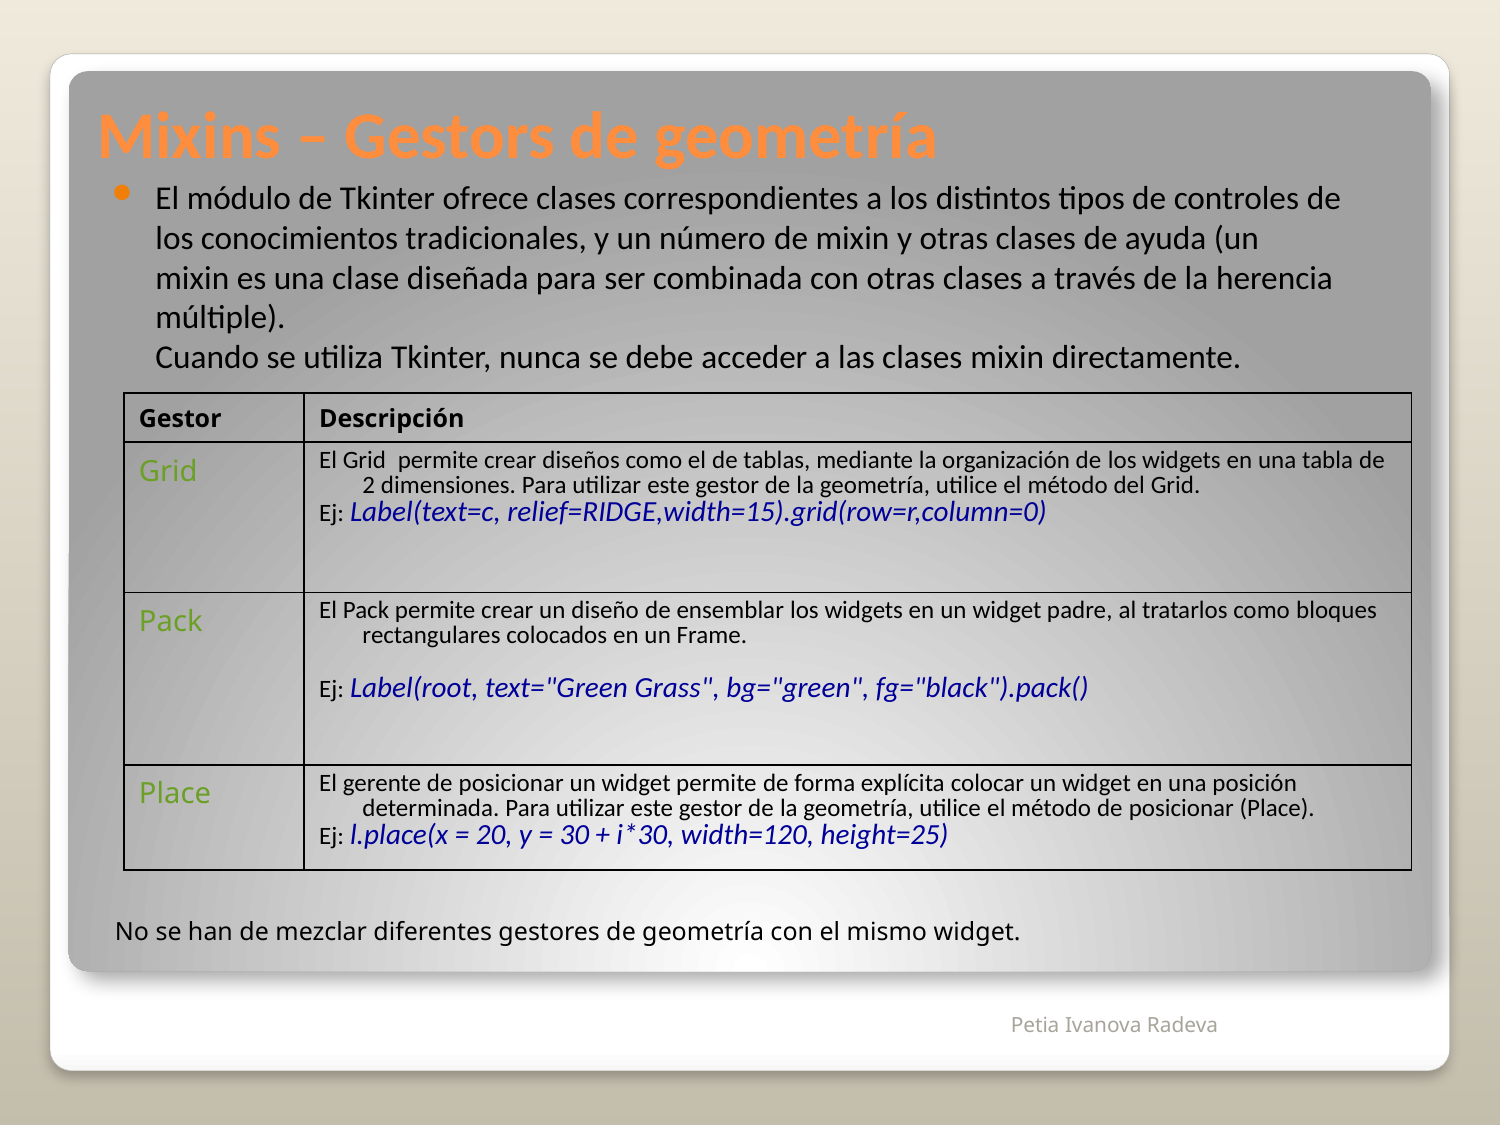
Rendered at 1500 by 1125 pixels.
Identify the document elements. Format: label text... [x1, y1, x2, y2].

list El módulo de Tkinter ofrece clases correspondientes a los distintos tipos de controles de los conocimientos tradicionales, y un número de mixin y otras clases de ayuda (un mixin es una clase diseñada para ser combinada con otras clases a través de la herencia múltiple). Cuando se utiliza Tkinter, nunca se debe acceder a las clases mixin directamente. [81, 160, 1365, 431]
table_cell El gerente de posicionar un widget permite de forma explícita colocar un widget en una posición determinada. Para utilizar este gestor de la geometría, utilice el método de posicionar (Place). Ej: l.place(x = 20, y = 30 + i*30, width=120, height=25) [305, 766, 1411, 869]
table_header Descripción [305, 394, 1411, 441]
table_cell Pack [125, 593, 303, 764]
table_header Gestor [125, 394, 303, 441]
table_cell Grid [125, 443, 303, 592]
text_box No se han de mezclar diferentes gestores de geometría con el mismo widget. [100, 908, 1435, 953]
table_cell Place [125, 766, 303, 869]
table_cell El Pack permite crear un diseño de ensemblar los widgets en un widget padre, al tratarlos como bloques rectangulares colocados en un Frame. Ej: Label(root, text="Green Grass", bg="green", fg="black").pack() [305, 593, 1411, 764]
table_cell El Grid permite crear diseños como el de tablas, mediante la organización de los widgets en una tabla de 2 dimensiones. Para utilizar este gestor de la geometría, utilice el método del Grid. Ej: Label(text=c, relief=RIDGE,width=15).grid(row=r,column=0) [305, 443, 1411, 592]
title Mixins – Gestors de geometría [82, 7, 1425, 180]
